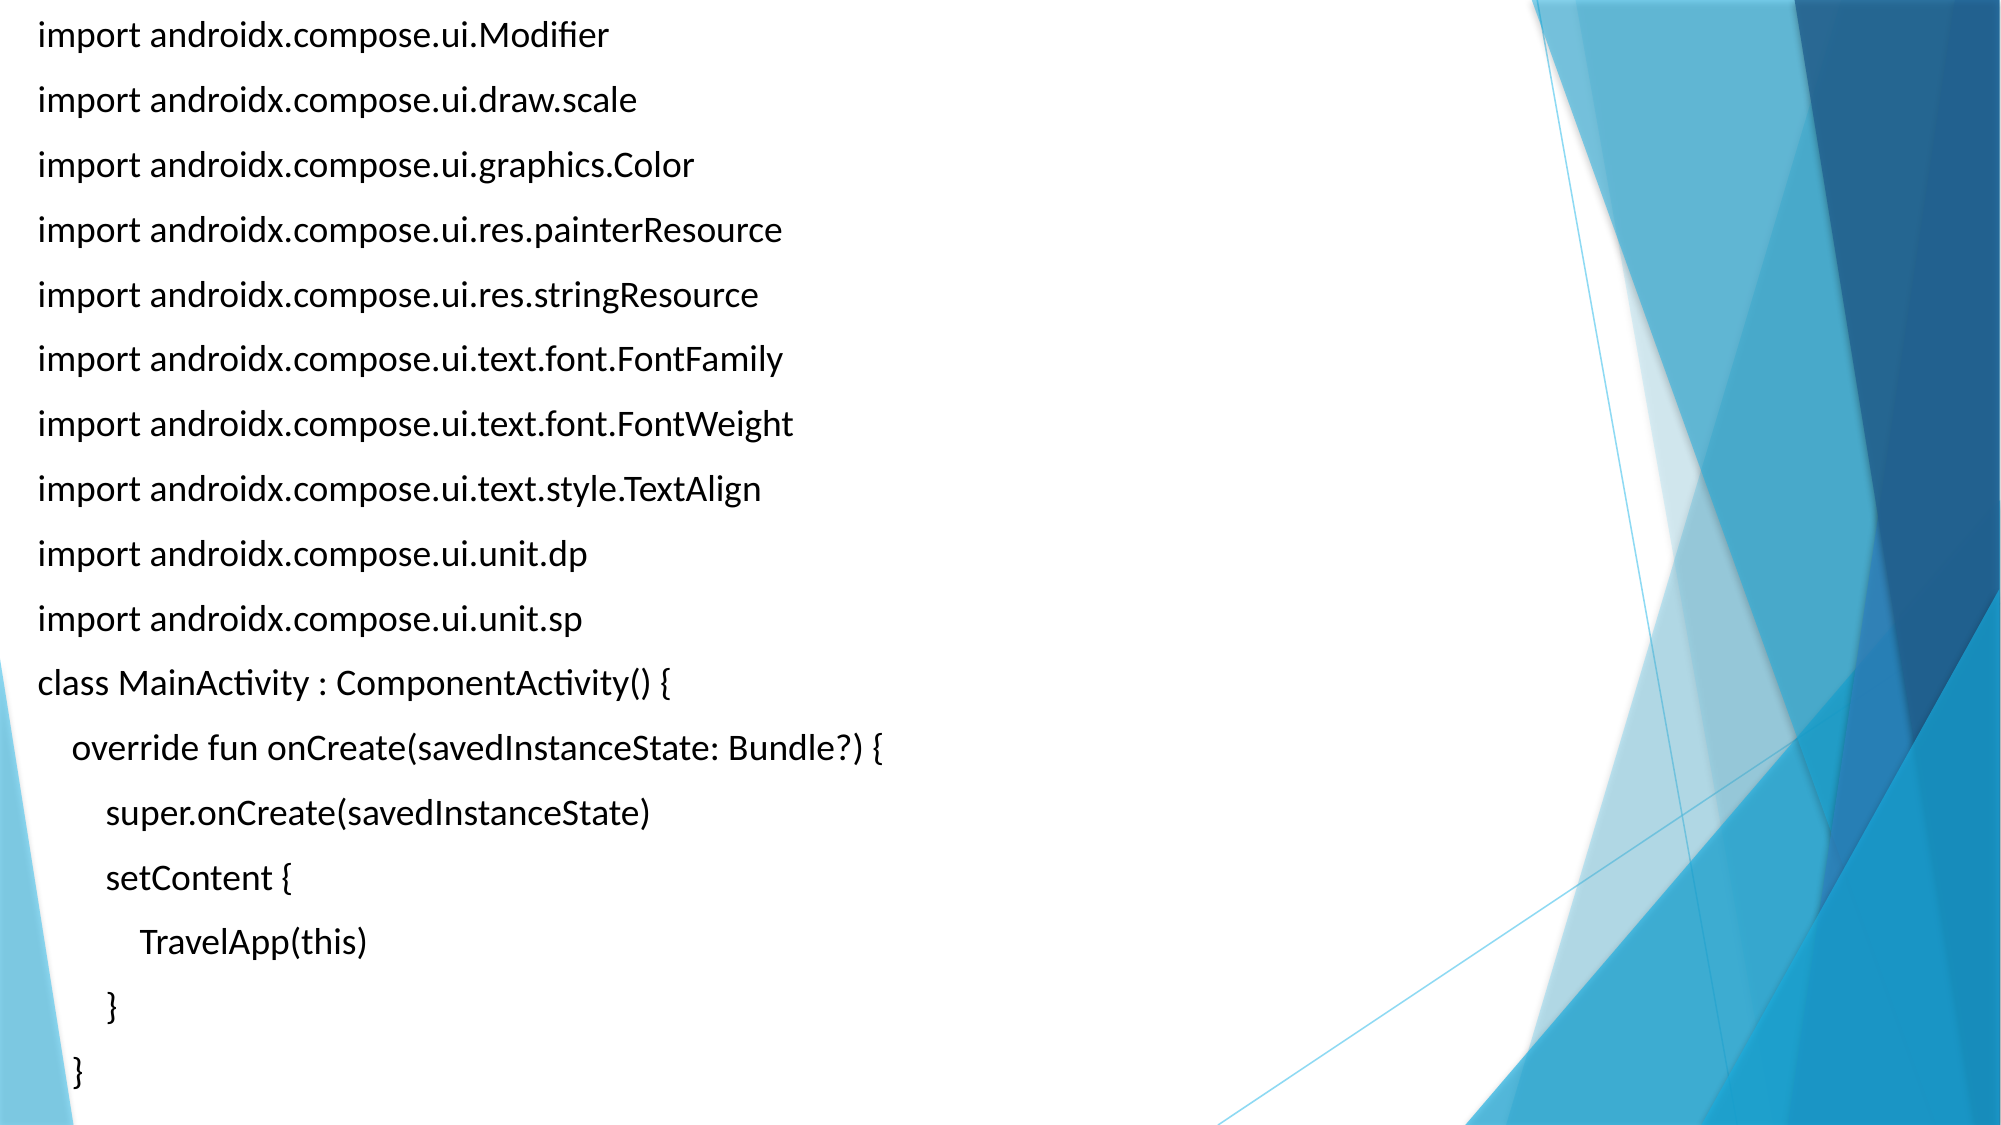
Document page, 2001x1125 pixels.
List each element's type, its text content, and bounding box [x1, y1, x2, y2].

text_box import androidx.compose.ui.Modifier import androidx.compose.ui.draw.scale import androidx.compose.ui.graphics.Color import androidx.compose.ui.res.painterResource import androidx.compose.ui.res.stringResource import androidx.compose.ui.text.font.FontFamily import androidx.compose.ui.text.font.FontWeight import androidx.compose.ui.text.style.TextAlign import androidx.compose.ui.unit.dp import androidx.compose.ui.unit.sp class MainActivity : ComponentActivity() { override fun onCreate(savedInstanceState: Bundle?) { super.onCreate(savedInstanceState) setContent { TravelApp(this) } } [22, 0, 1500, 1125]
